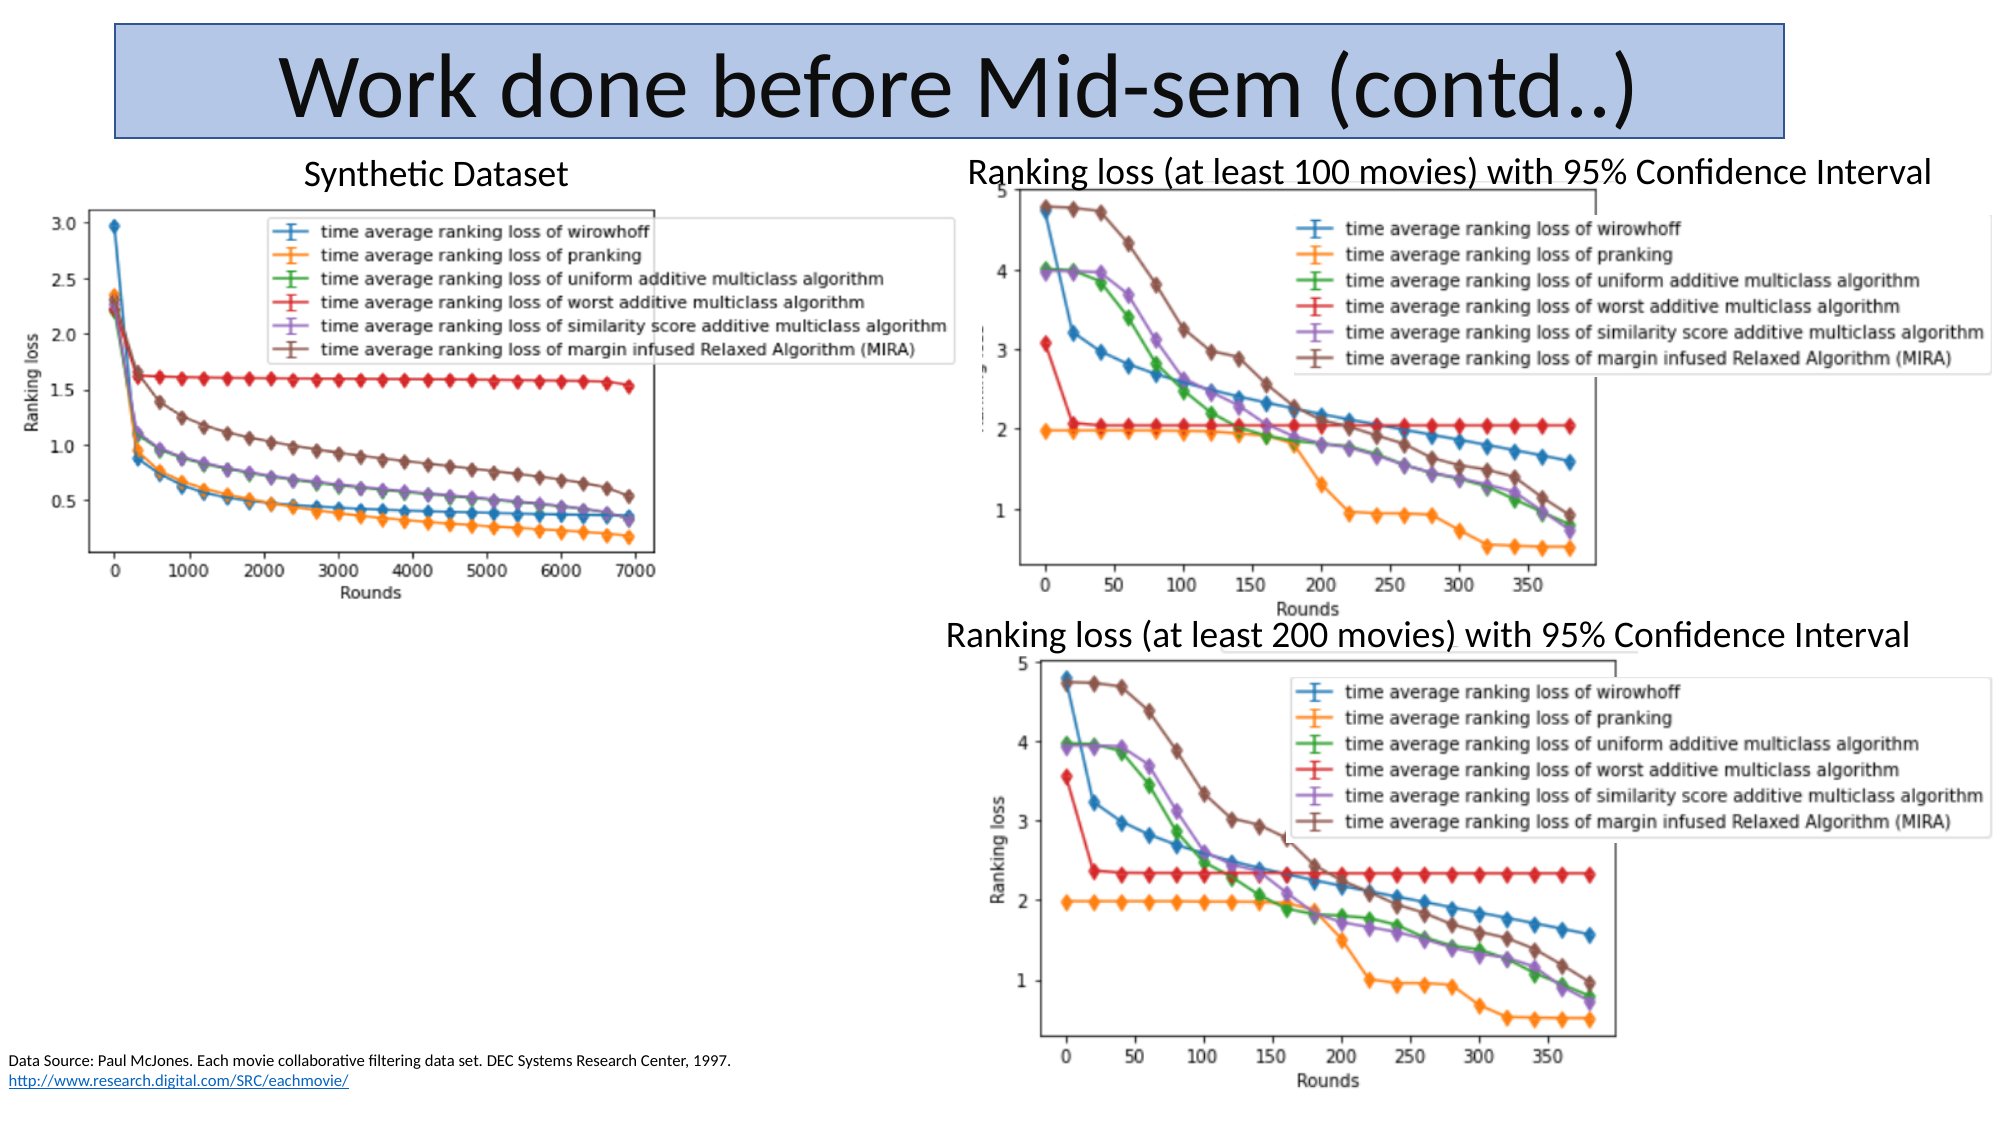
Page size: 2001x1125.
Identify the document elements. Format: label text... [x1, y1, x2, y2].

text_box Work done before Mid-sem (contd..) [114, 23, 1785, 139]
text_box Synthetic Dataset [8, 141, 865, 202]
picture [10, 174, 1992, 627]
picture [975, 640, 2000, 1096]
text_box Data Source: Paul McJones. Each movie collaborative filtering data set. DEC Systems Research Center, 1997. http://www.research.digital.com/SRC/eachmovie/ [0, 1042, 998, 1098]
text_box Ranking loss (at least 100 movies) with 95% Confidence Interval [947, 157, 1953, 181]
text_box Ranking loss (at least 200 movies) with 95% Confidence Interval [917, 603, 1940, 663]
